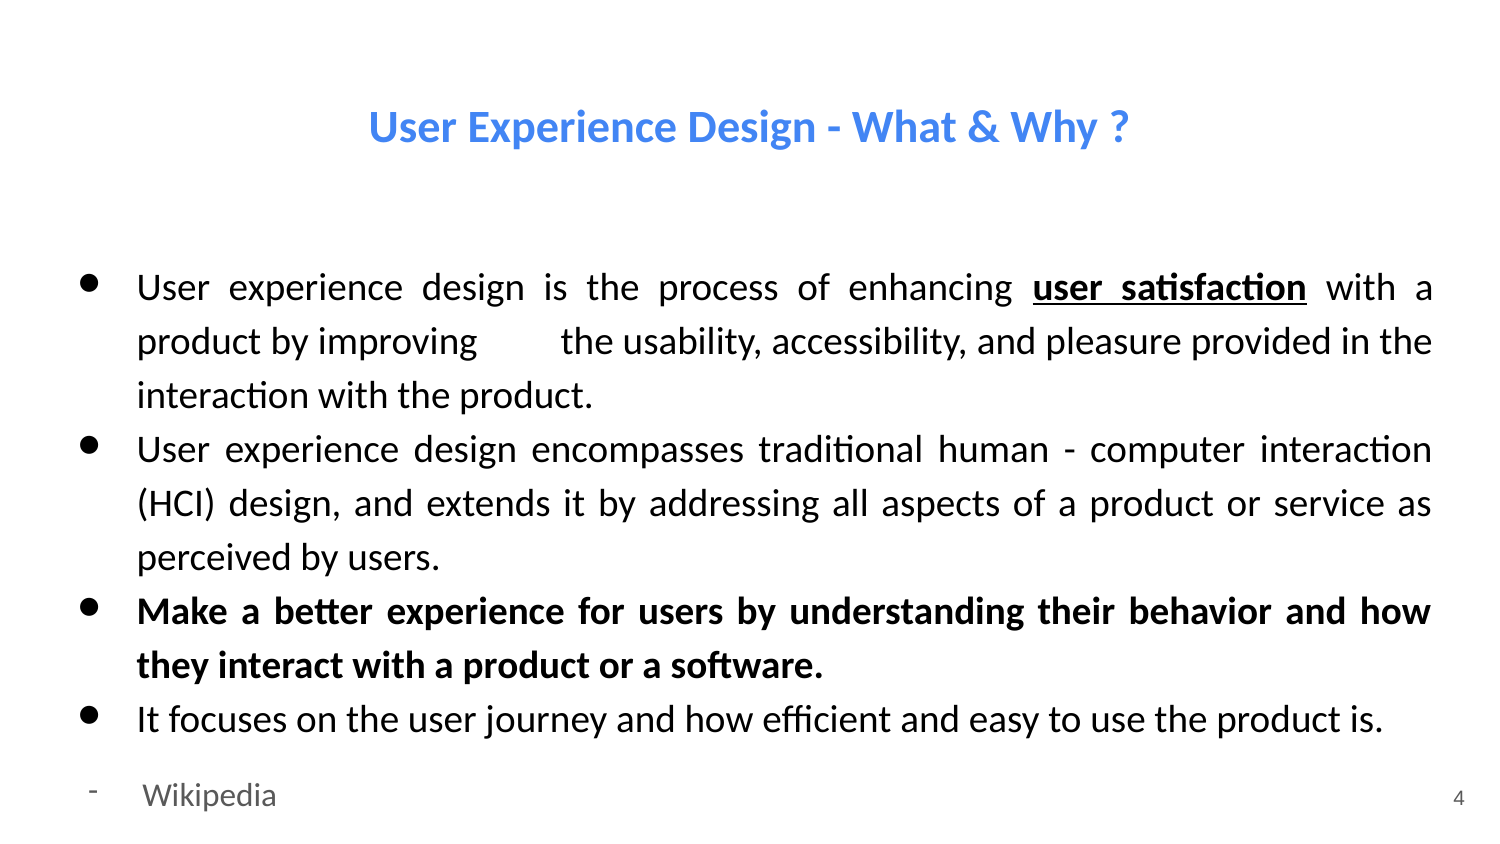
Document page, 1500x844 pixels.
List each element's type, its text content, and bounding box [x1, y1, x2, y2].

list User experience design is the process of enhancing user satisfaction with a product by improving the usability, accessibility, and pleasure provided in the interaction with the product. User experience design encompasses traditional human - computer interaction (HCI) design, and extends it by addressing all aspects of a product or service as perceived by users. Make a better experience for users by understanding their behavior and how they interact with a product or a software. It focuses on the user journey and how efficient and easy to use the product is. [51, 239, 1449, 765]
slide_number 4 [1451, 764, 1480, 830]
text_box Wikipedia [52, 758, 1451, 829]
title User Experience Design - What & Why ? [51, 72, 1449, 167]
